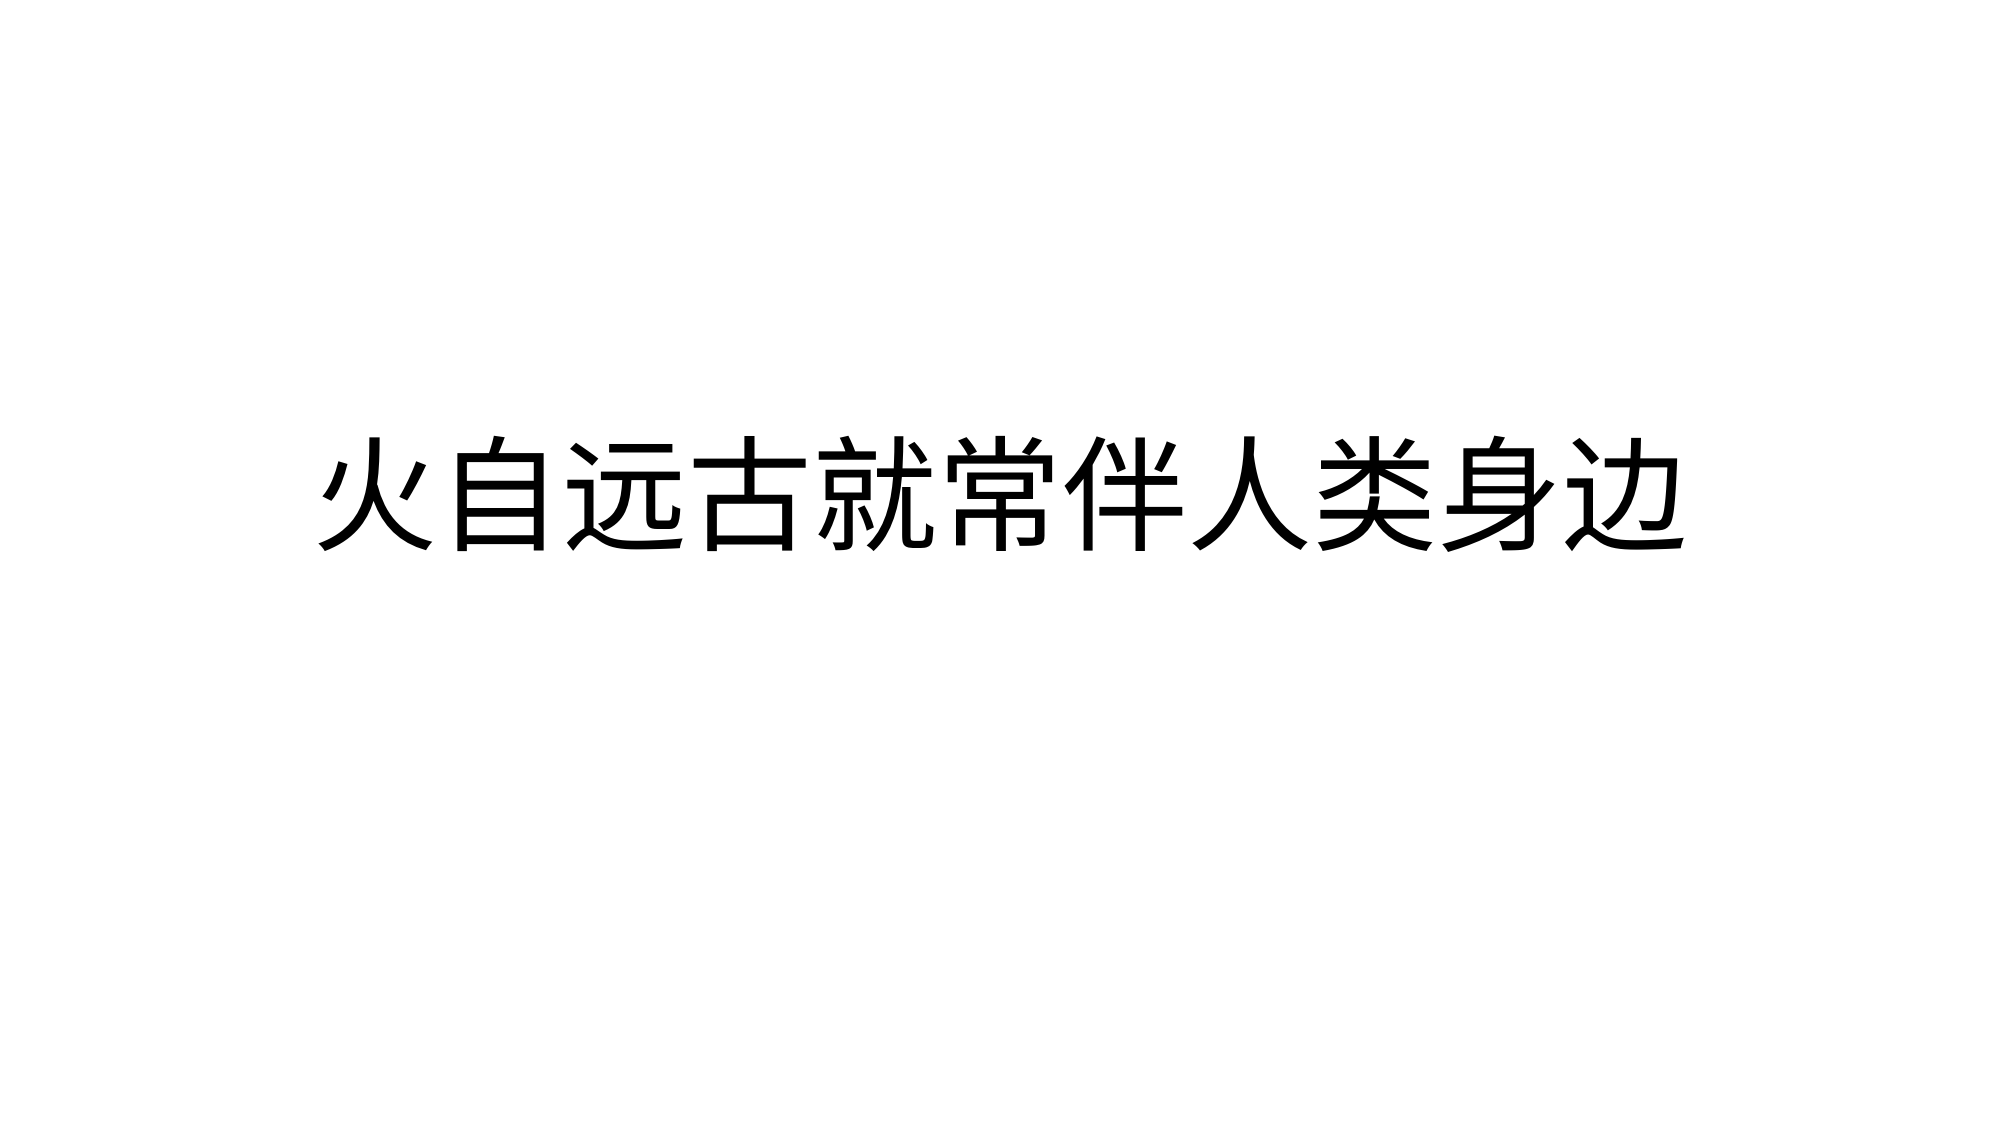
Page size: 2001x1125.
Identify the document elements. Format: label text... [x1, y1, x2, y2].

title 火自远古就常伴人类身边 [249, 184, 1750, 576]
